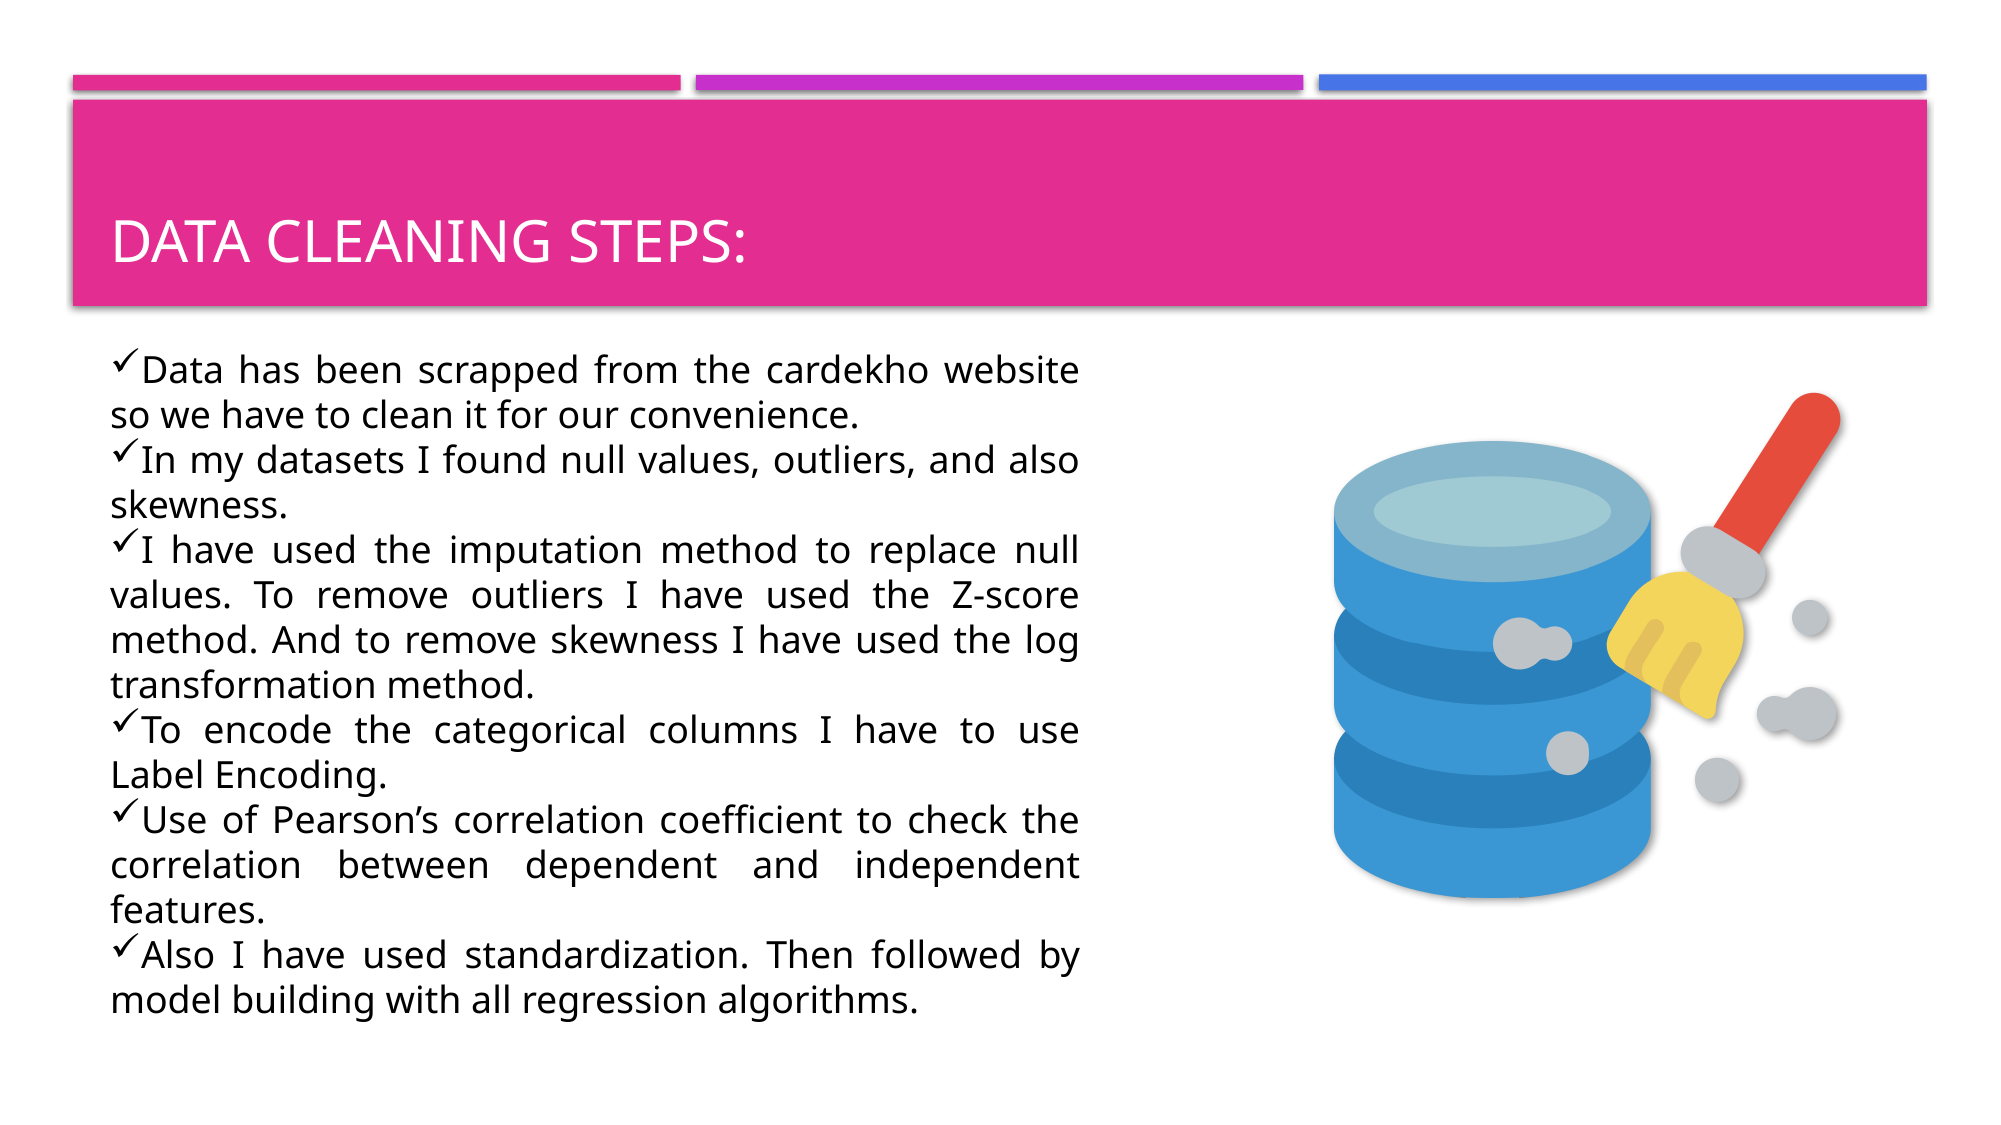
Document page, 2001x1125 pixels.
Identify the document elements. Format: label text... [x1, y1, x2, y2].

title Data Cleaning Steps: [95, 119, 1905, 282]
picture [1334, 387, 1845, 898]
text_box Data has been scrapped from the cardekho website so we have to clean it for our convenience. In my datasets I found null values, outliers, and also skewness. I have used the imputation method to replace null values. To remove outliers I have used the Z-score method. And to remove skewness I have used the log transformation method. To encode the categorical columns I have to use Label Encoding. Use of Pearson’s correlation coefficient to check the correlation between dependent and independent features. Also I have used standardization. Then followed by model building with all regression algorithms. [95, 339, 1096, 1029]
